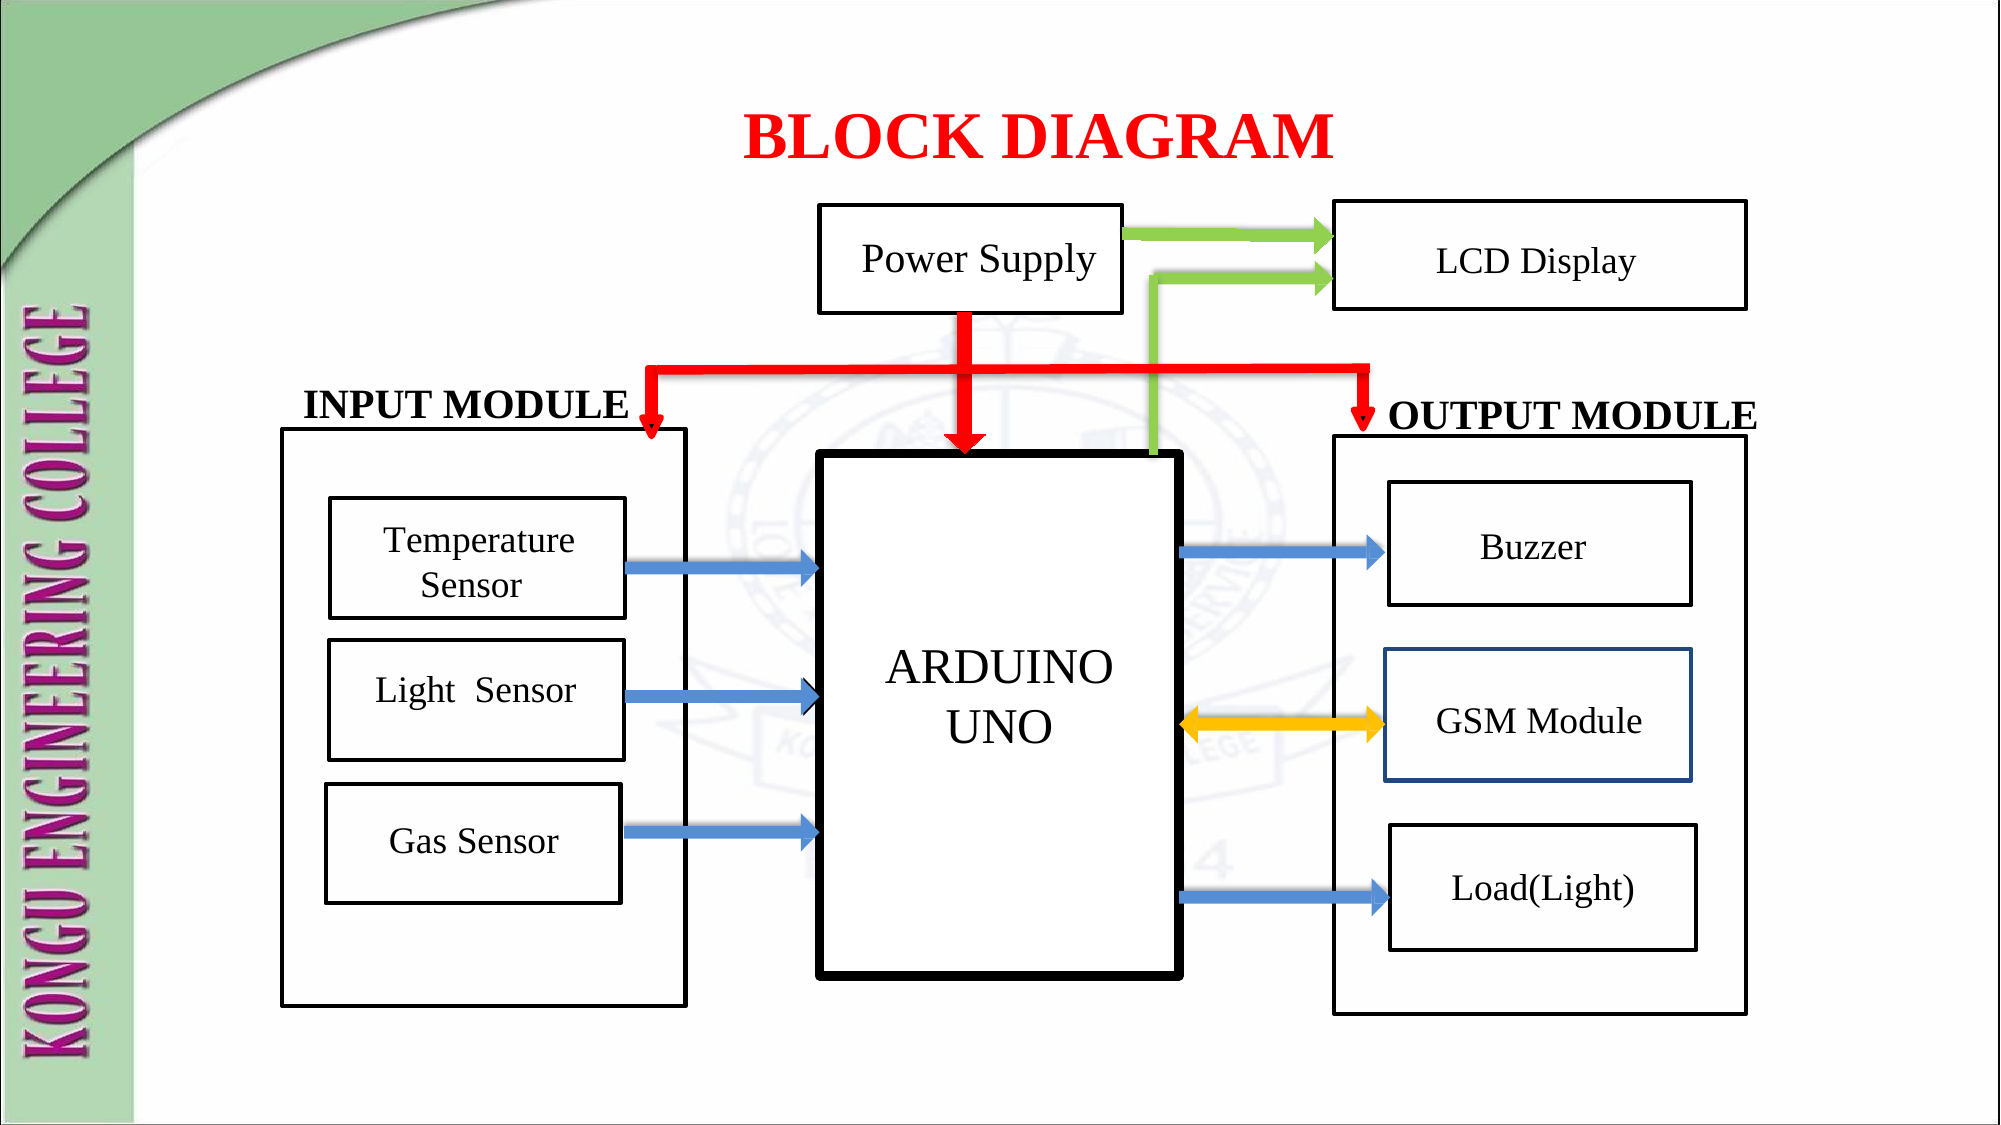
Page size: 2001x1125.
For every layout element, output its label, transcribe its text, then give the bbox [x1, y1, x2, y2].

title BLOCK DIAGRAM [741, 90, 1386, 203]
text_box [325, 783, 611, 904]
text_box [656, 367, 1371, 371]
text_box Light Sensor [358, 657, 611, 718]
text_box [329, 640, 611, 760]
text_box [616, 435, 1747, 1014]
text_box INPUT MODULE [300, 374, 620, 427]
text_box [1333, 201, 1747, 310]
text_box Gas Sensor [386, 813, 592, 861]
text_box [282, 428, 620, 1007]
text_box LCD Display [1433, 234, 1659, 282]
picture [0, 0, 2000, 1125]
text_box OUTPUT MODULE [1420, 385, 1786, 438]
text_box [625, 204, 1416, 917]
text_box Temperature Sensor [381, 513, 609, 606]
